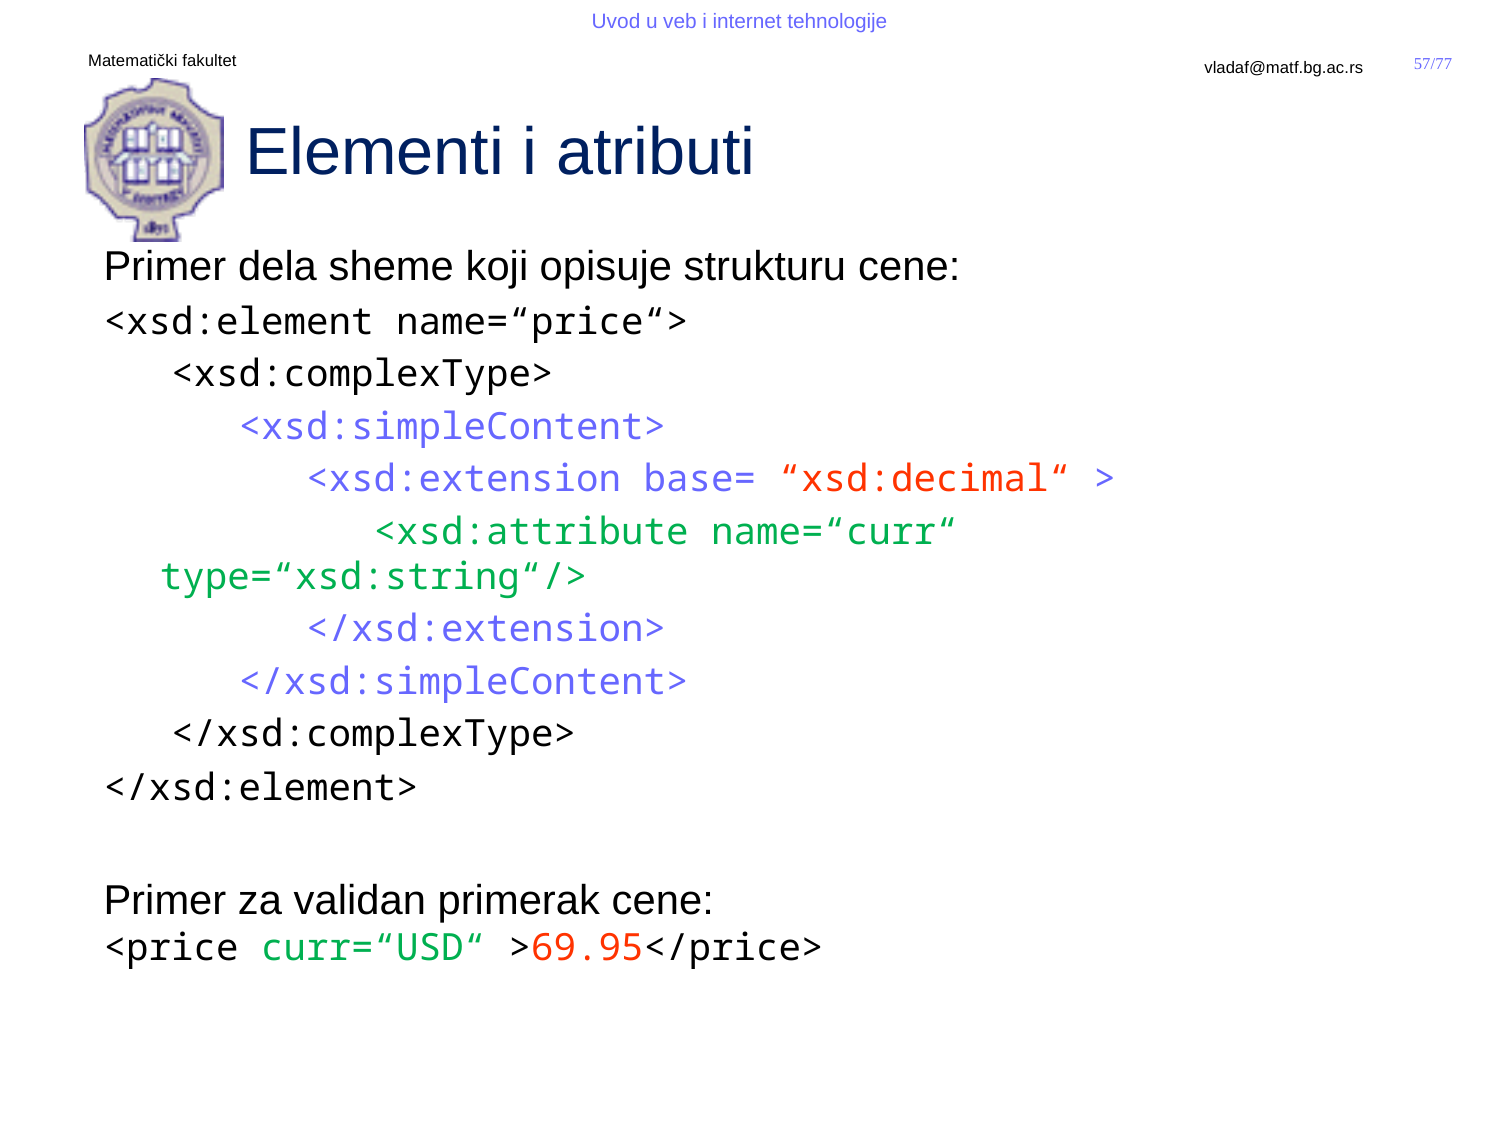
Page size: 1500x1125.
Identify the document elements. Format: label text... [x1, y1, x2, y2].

title Elementi i atributi [230, 54, 1483, 243]
list Primer dela sheme koji opisuje strukturu cene: <xsd:element name=“price“> <xsd:complexType> <xsd:simpleContent> <xsd:extension base= “xsd:decimal“ > <xsd:attribute name=“curr“ type=“xsd:string“/> </xsd:extension> </xsd:simpleContent> </xsd:complexType> </xsd:element> Primer za validan primerak cene: <price curr=“USD“ >69.95</price> [88, 231, 1400, 1063]
picture [84, 78, 224, 242]
